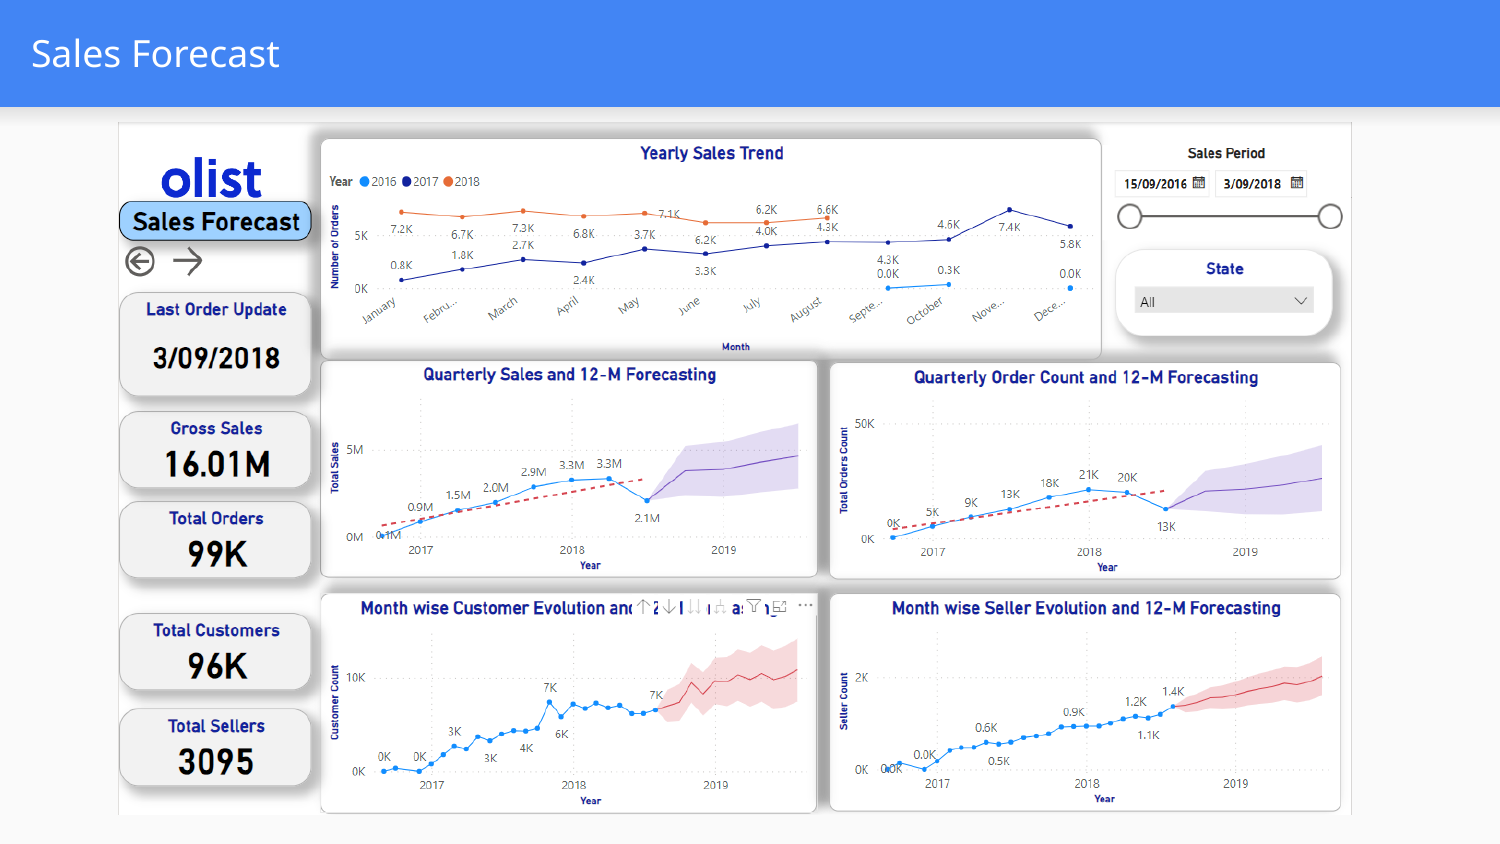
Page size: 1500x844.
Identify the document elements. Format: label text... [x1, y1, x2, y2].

picture [118, 122, 1352, 816]
title Sales Forecast [16, 2, 1464, 102]
